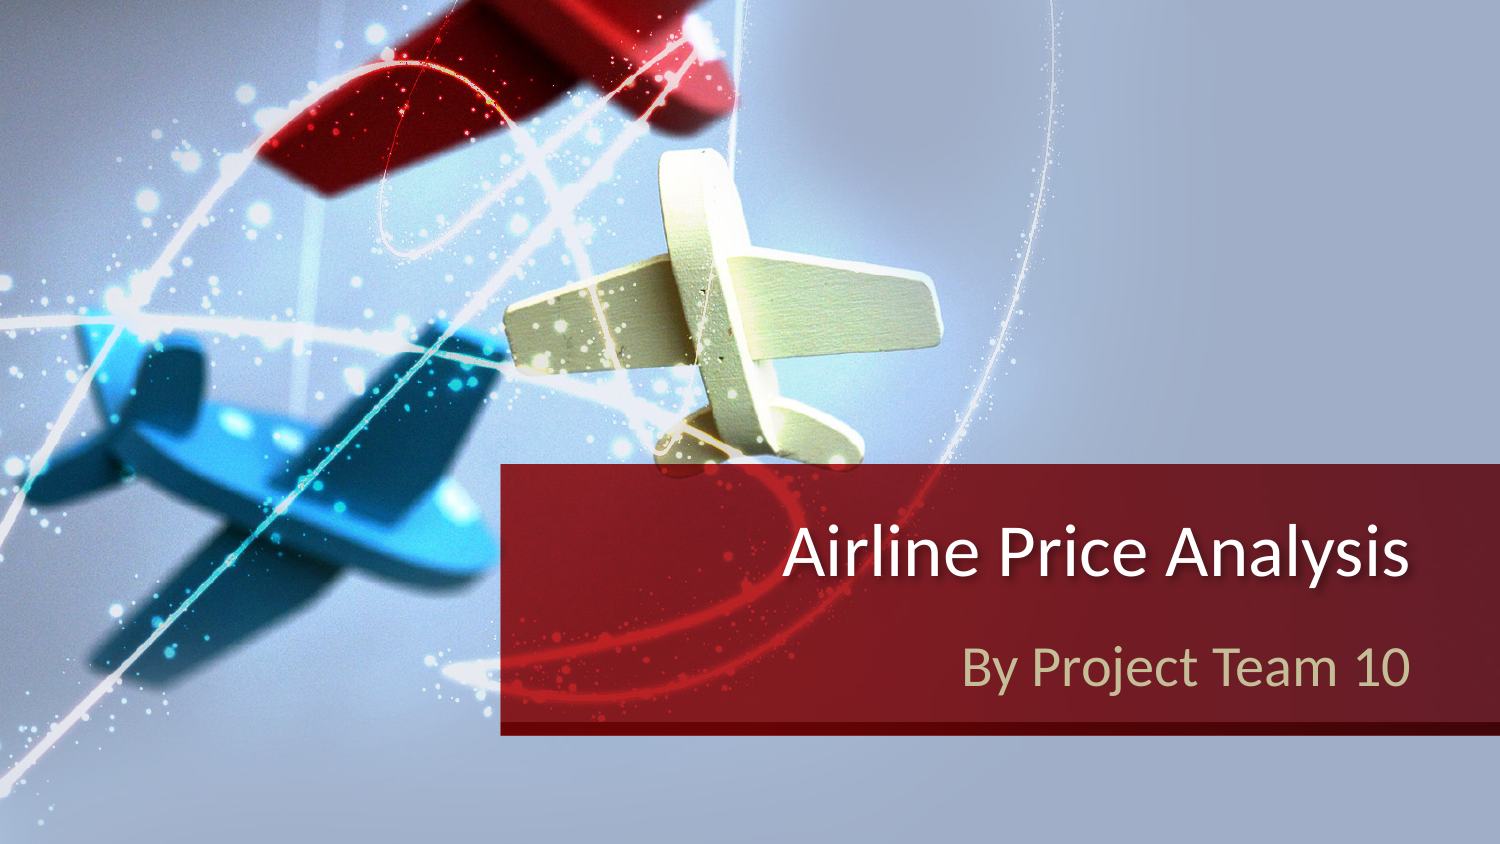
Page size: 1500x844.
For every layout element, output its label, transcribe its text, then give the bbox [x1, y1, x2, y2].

title Airline Price Analysis [123, 471, 1427, 620]
picture [0, 0, 1500, 844]
subtitle By Project Team 10 [123, 620, 1427, 721]
